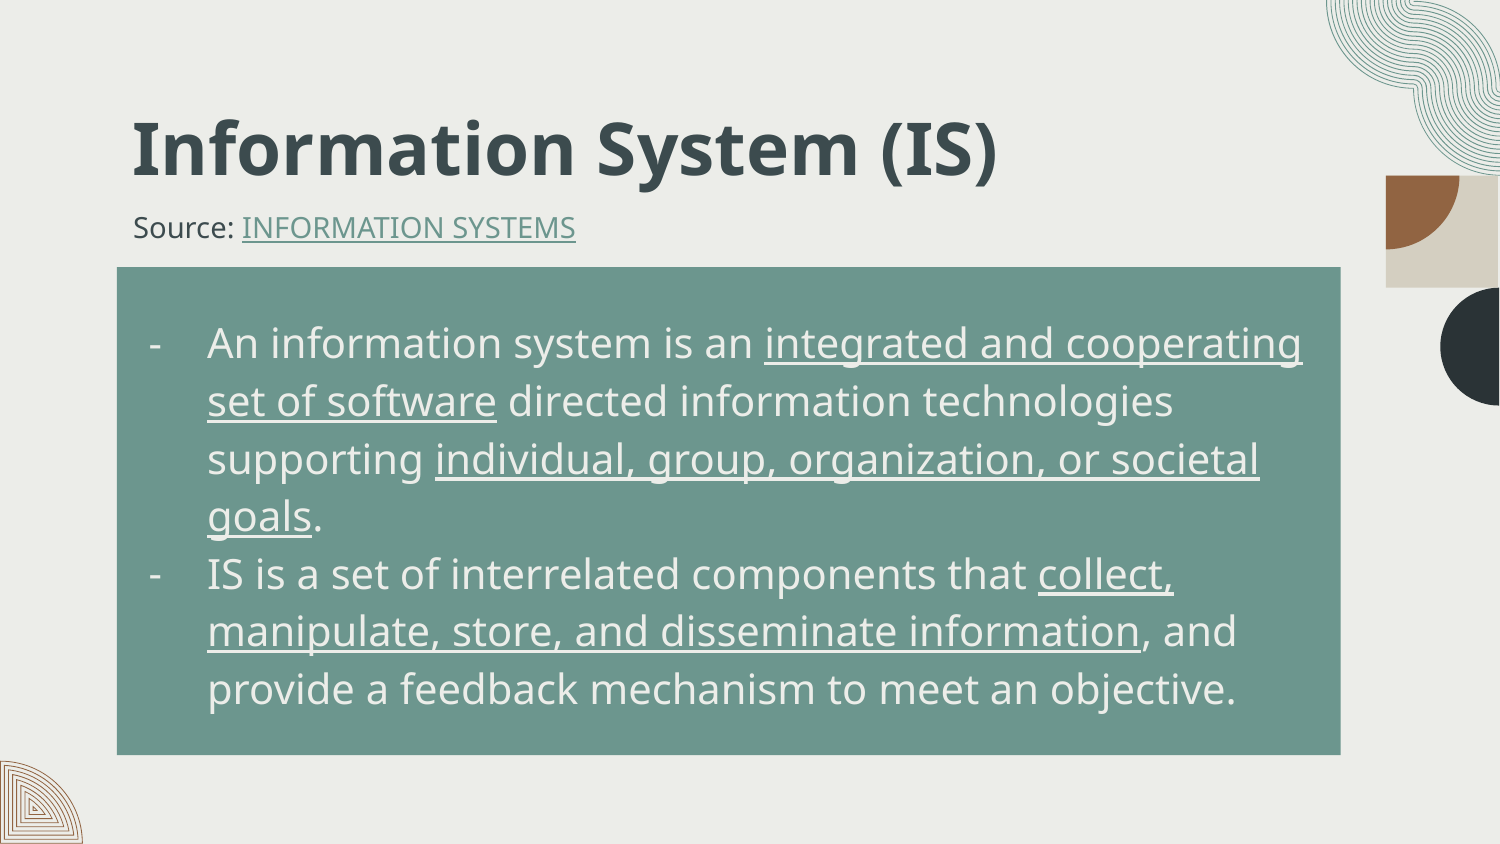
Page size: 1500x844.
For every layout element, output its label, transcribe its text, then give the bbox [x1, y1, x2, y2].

text_box An information system is an integrated and cooperating set of software directed information technologies supporting individual, group, organization, or societal goals. IS is a set of interrelated components that collect, manipulate, store, and disseminate information, and provide a feedback mechanism to meet an objective. [116, 267, 1341, 756]
title Information System (IS) [116, 87, 1383, 189]
text_box Source: INFORMATION SYSTEMS [118, 188, 1382, 255]
